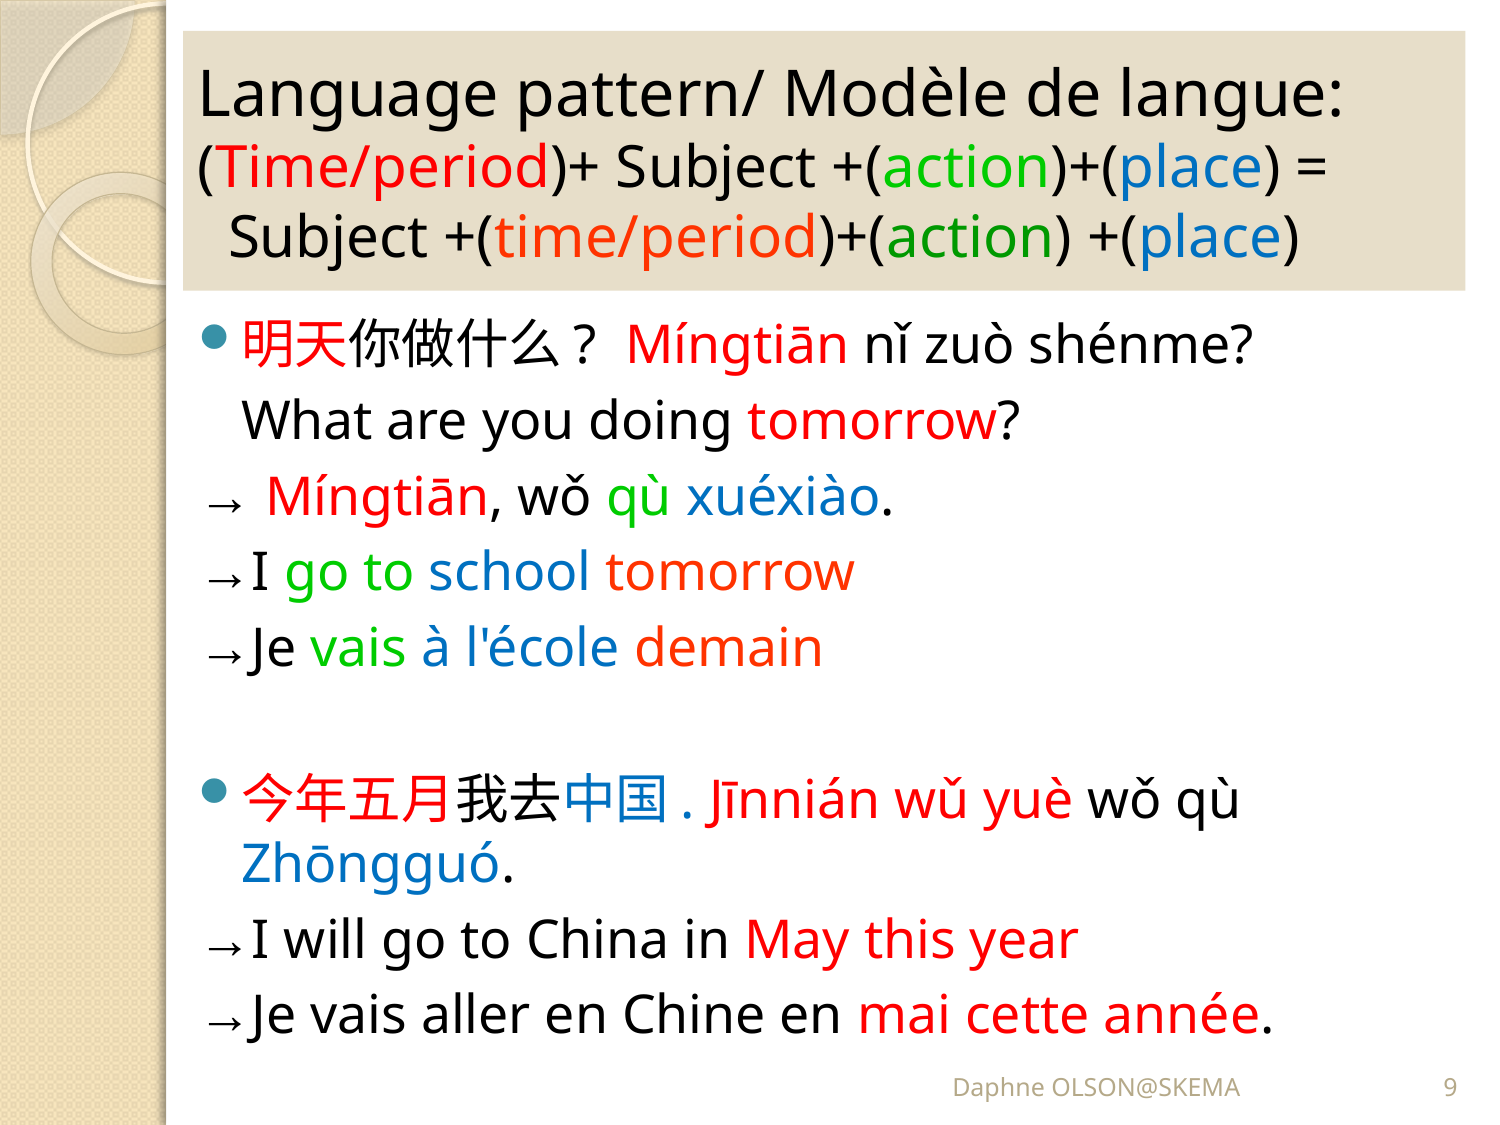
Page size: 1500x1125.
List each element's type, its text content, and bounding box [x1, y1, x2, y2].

list 明天你做什么? Míngtiān nǐ zuò shénme? What are you doing tomorrow? → Míngtiān, wǒ qù xuéxiào. →I go to school tomorrow →Je vais à l'école demain 今年五月我去中国. Jīnnián wǔ yuè wǒ qù Zhōngguó. →I will go to China in May this year →Je vais aller en Chine en mai cette année. [171, 302, 1459, 1059]
footer Daphne OLSON@SKEMA [937, 1034, 1413, 1113]
slide_number 9 [1413, 1034, 1488, 1113]
title Language pattern/ Modèle de langue: (Time/period)+ Subject +(action)+(place) = Subject +(time/period)+(action) +(place) [183, 30, 1466, 291]
